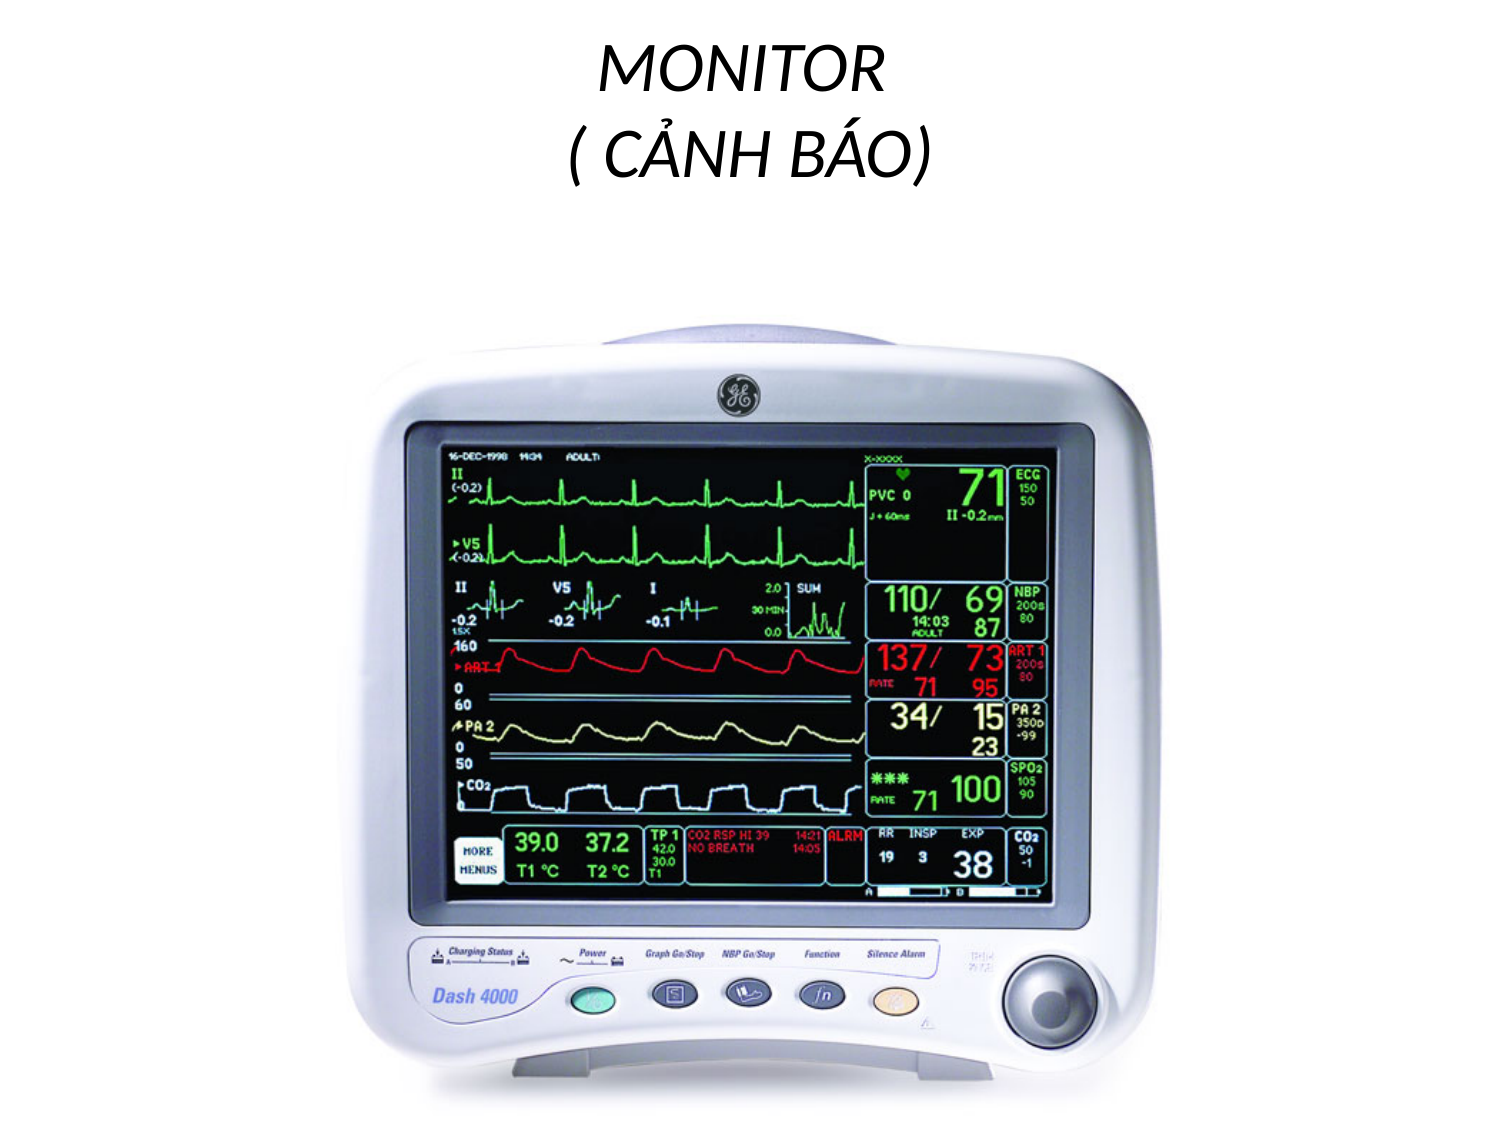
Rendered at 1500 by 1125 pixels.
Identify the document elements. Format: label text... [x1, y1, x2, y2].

title MONITOR ( CẢNH BÁO) [75, 12, 1425, 200]
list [187, 224, 1329, 1125]
